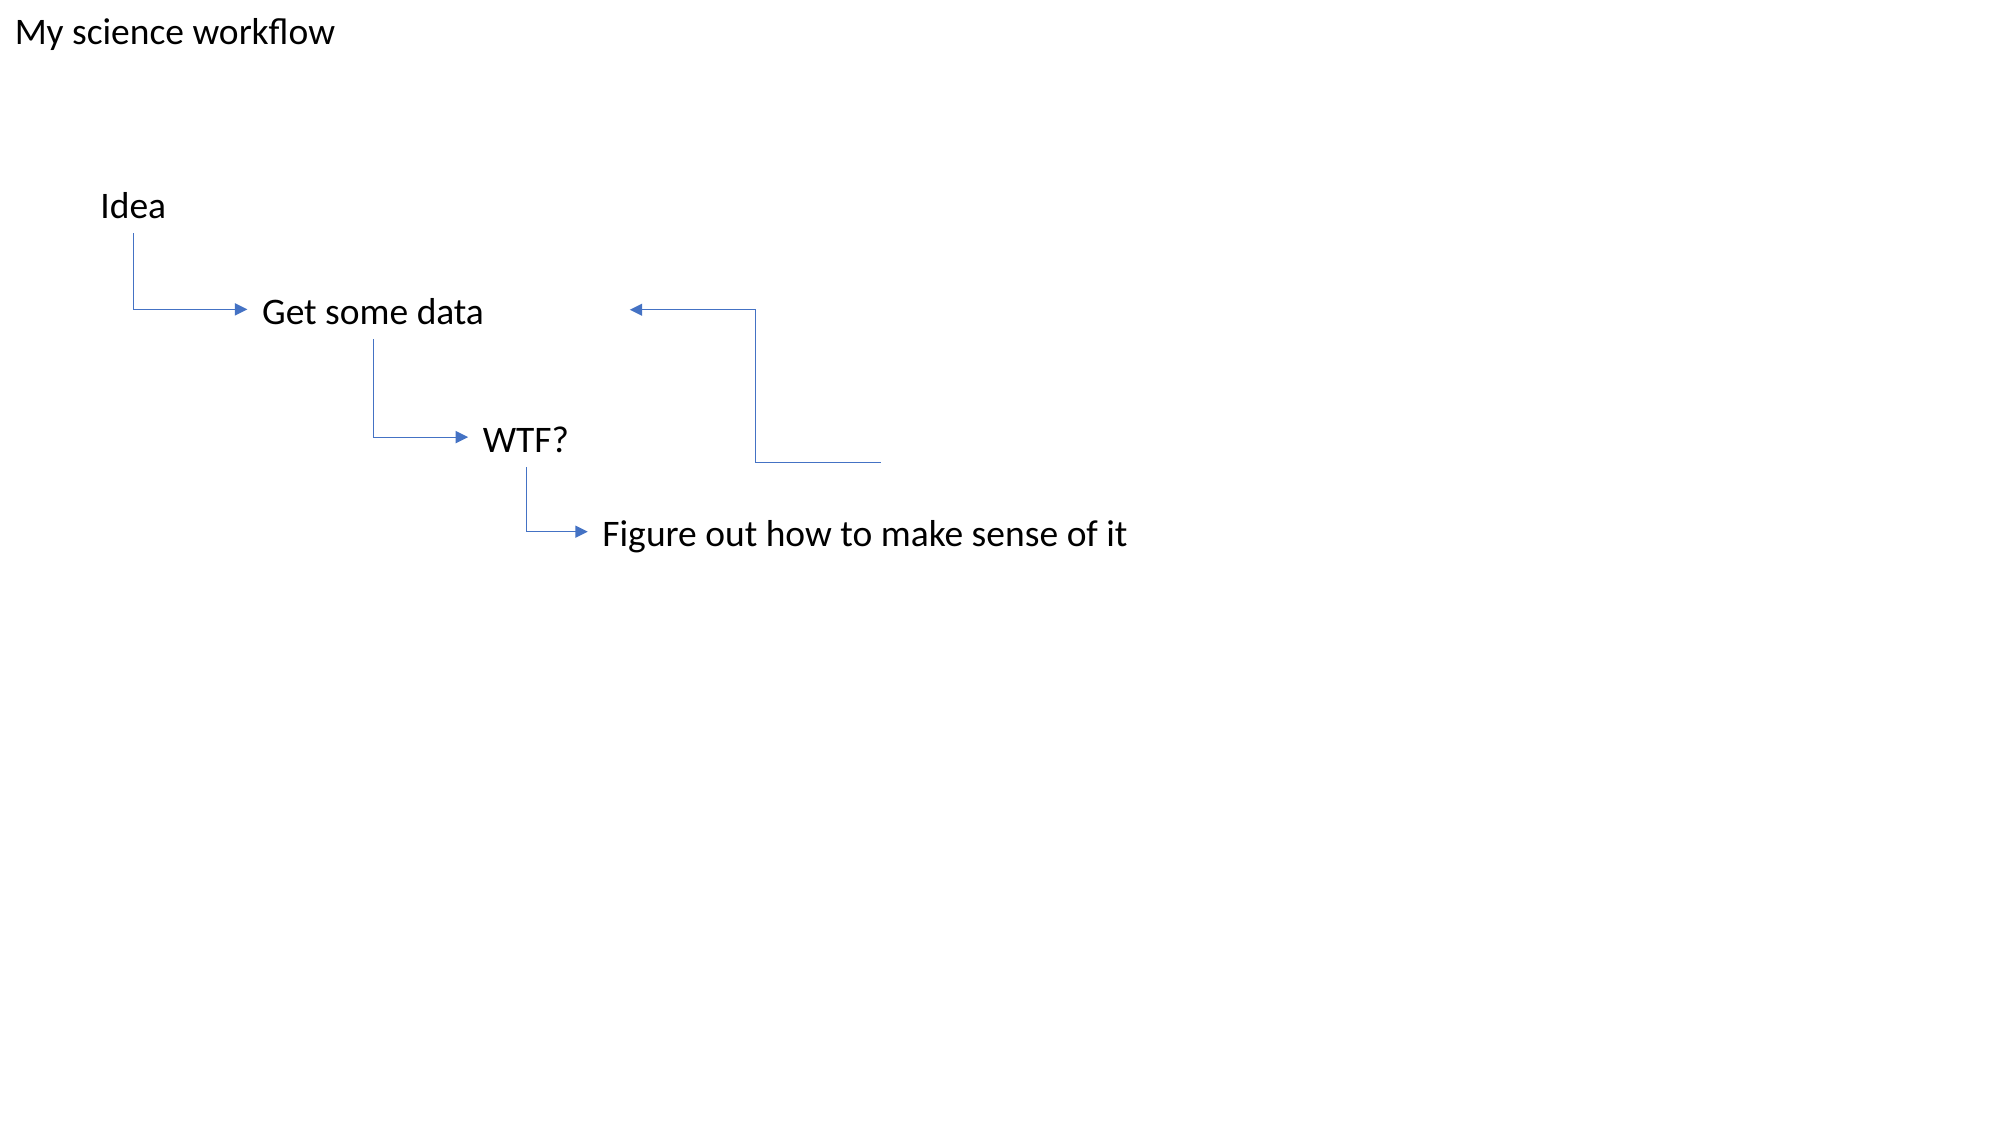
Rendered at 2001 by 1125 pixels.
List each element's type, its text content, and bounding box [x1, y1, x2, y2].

text_box Figure out how to make sense of it [587, 501, 1144, 562]
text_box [523, 470, 588, 530]
text_box WTF? [468, 407, 585, 467]
text_box Get some data [247, 279, 500, 340]
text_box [371, 341, 470, 436]
text_box My science workflow [0, 0, 1932, 60]
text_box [629, 309, 881, 463]
text_box Idea [85, 173, 182, 234]
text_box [151, 215, 228, 329]
